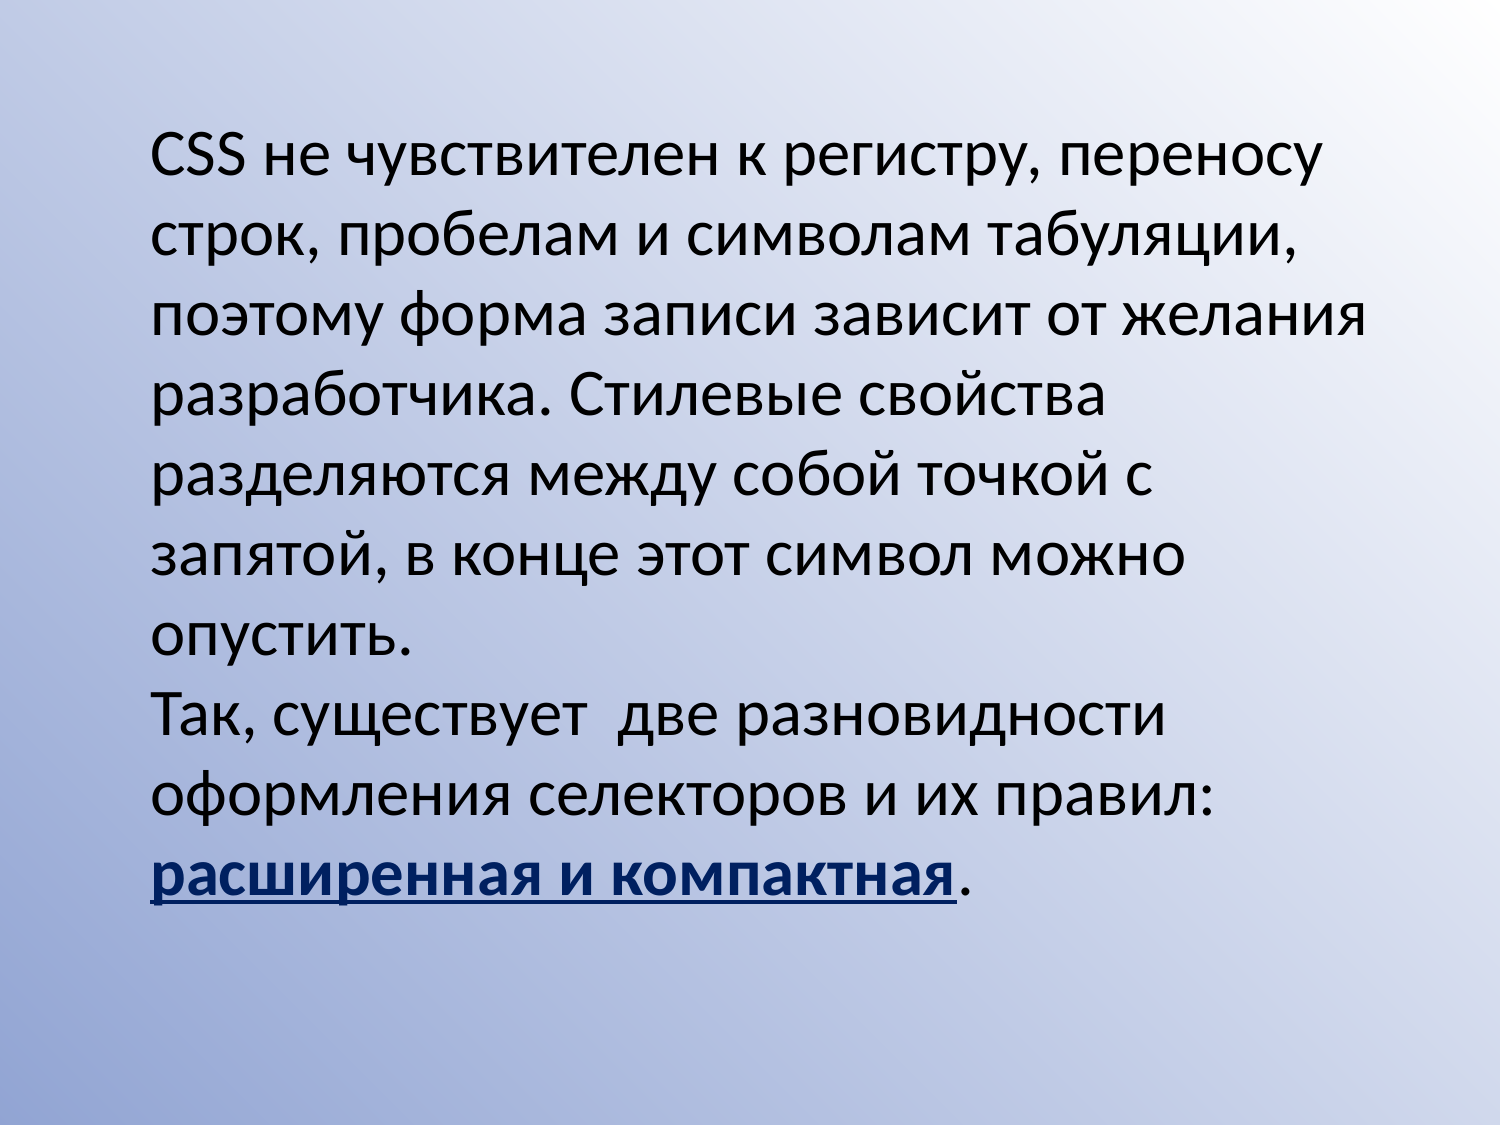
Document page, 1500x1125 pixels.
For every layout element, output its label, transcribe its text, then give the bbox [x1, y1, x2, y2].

text_box CSS не чувствителен к регистру, переносу строк, пробелам и символам табуляции, поэтому форма записи зависит от желания разработчика. Стилевые свойства разделяются между собой точкой с запятой, в конце этот символ можно опустить. Так, существует две разновидности оформления селекторов и их правил: расширенная и компактная. [135, 101, 1388, 917]
